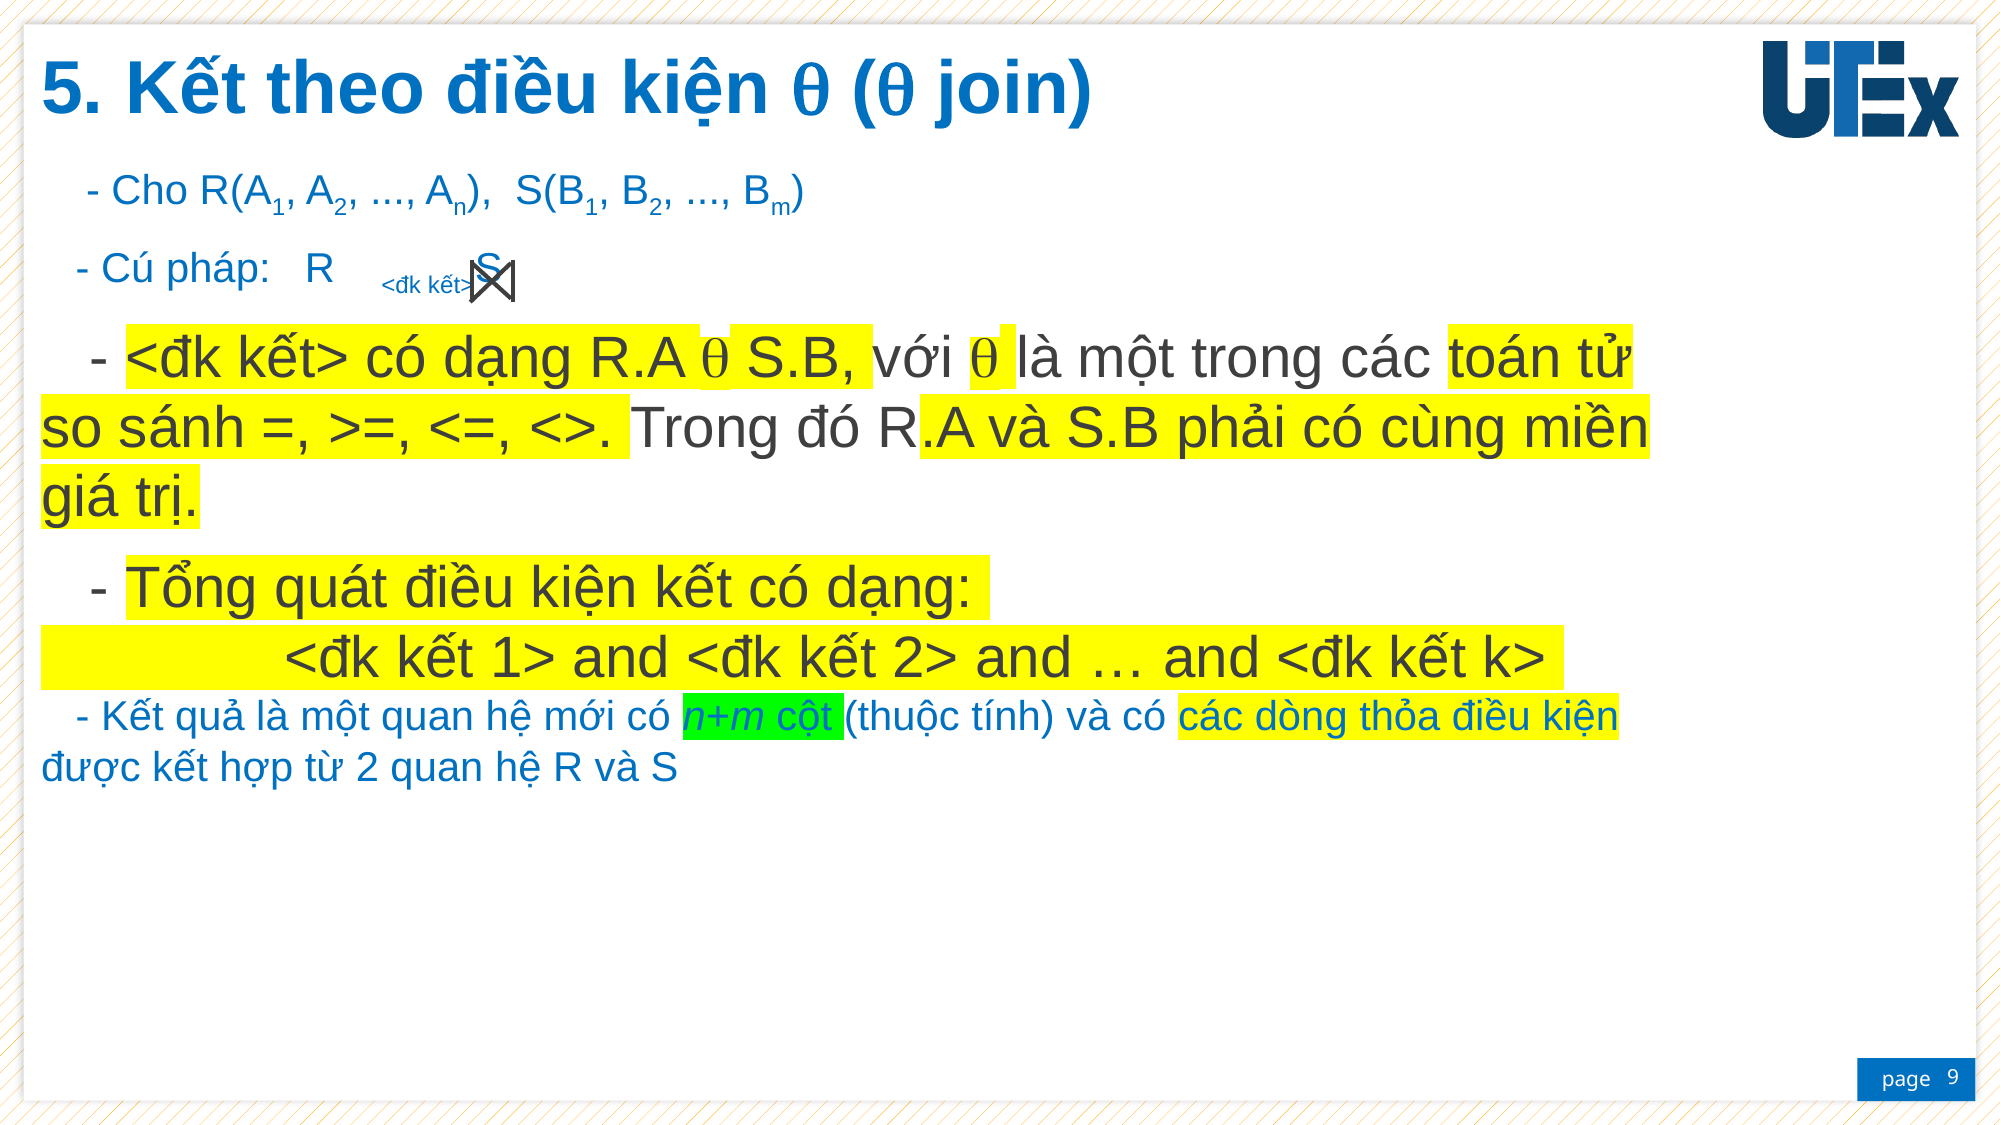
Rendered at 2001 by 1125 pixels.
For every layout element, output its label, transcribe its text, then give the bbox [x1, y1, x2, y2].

list Kết theo điều kiện  ( join) - Cho R(A1, A2, ..., An), S(B1, B2, ..., Bm) - Cú pháp: R <đk kết>S - <đk kết> có dạng R.A  S.B, với  là một trong các toán tử so sánh =, >=, <=, <>. Trong đó R.A và S.B phải có cùng miền giá trị. - Tổng quát điều kiện kết có dạng: <đk kết 1> and <đk kết 2> and … and <đk kết k> - Kết quả là một quan hệ mới có n+m cột (thuộc tính) và có các dòng thỏa điều kiện được kết hợp từ 2 quan hệ R và S [26, 41, 1713, 1026]
slide_number 9 [1882, 1055, 1974, 1101]
picture [1763, 41, 1959, 138]
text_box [470, 259, 513, 303]
